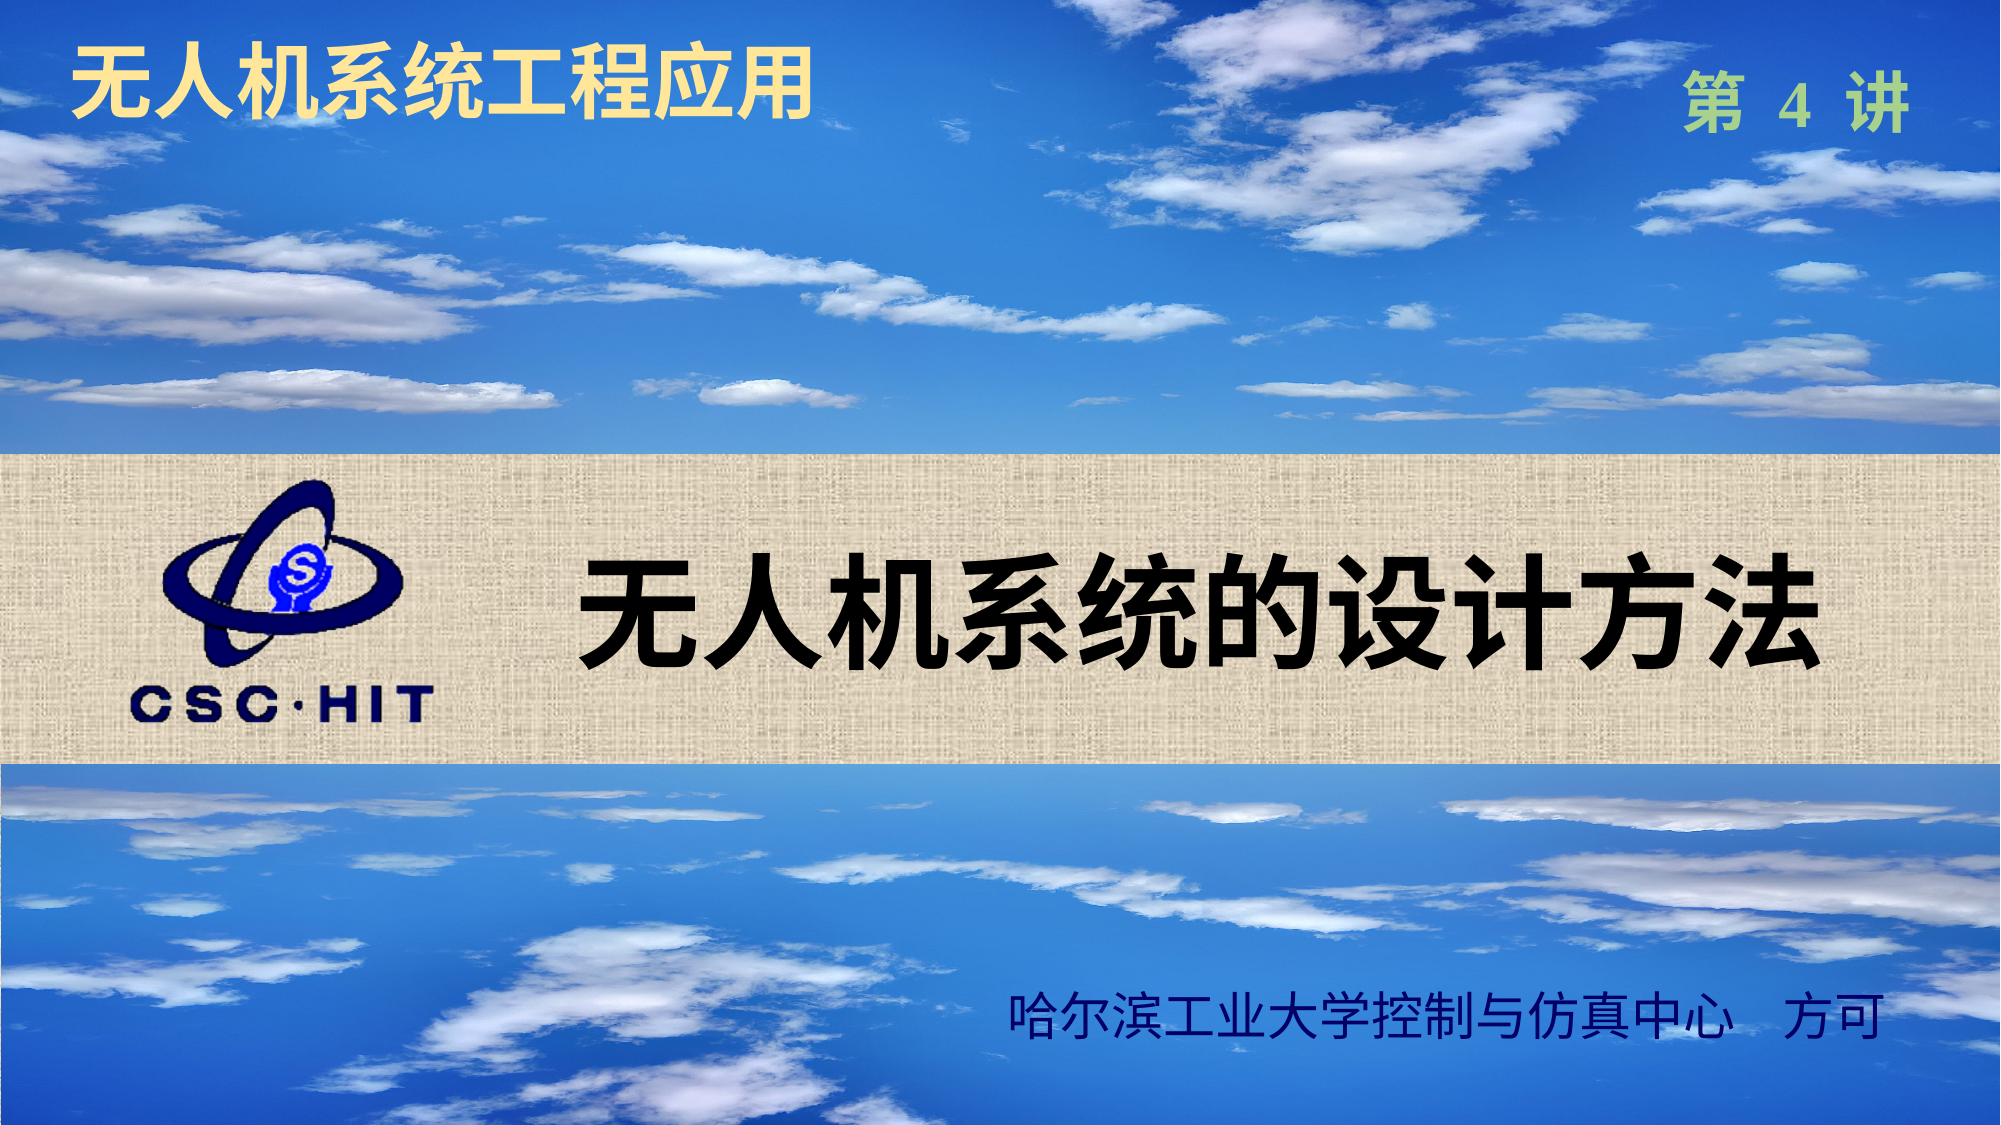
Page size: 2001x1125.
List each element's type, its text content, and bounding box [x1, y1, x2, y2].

picture [0, 0, 2001, 1125]
text_box 无人机系统的设计方法 [527, 544, 1875, 695]
